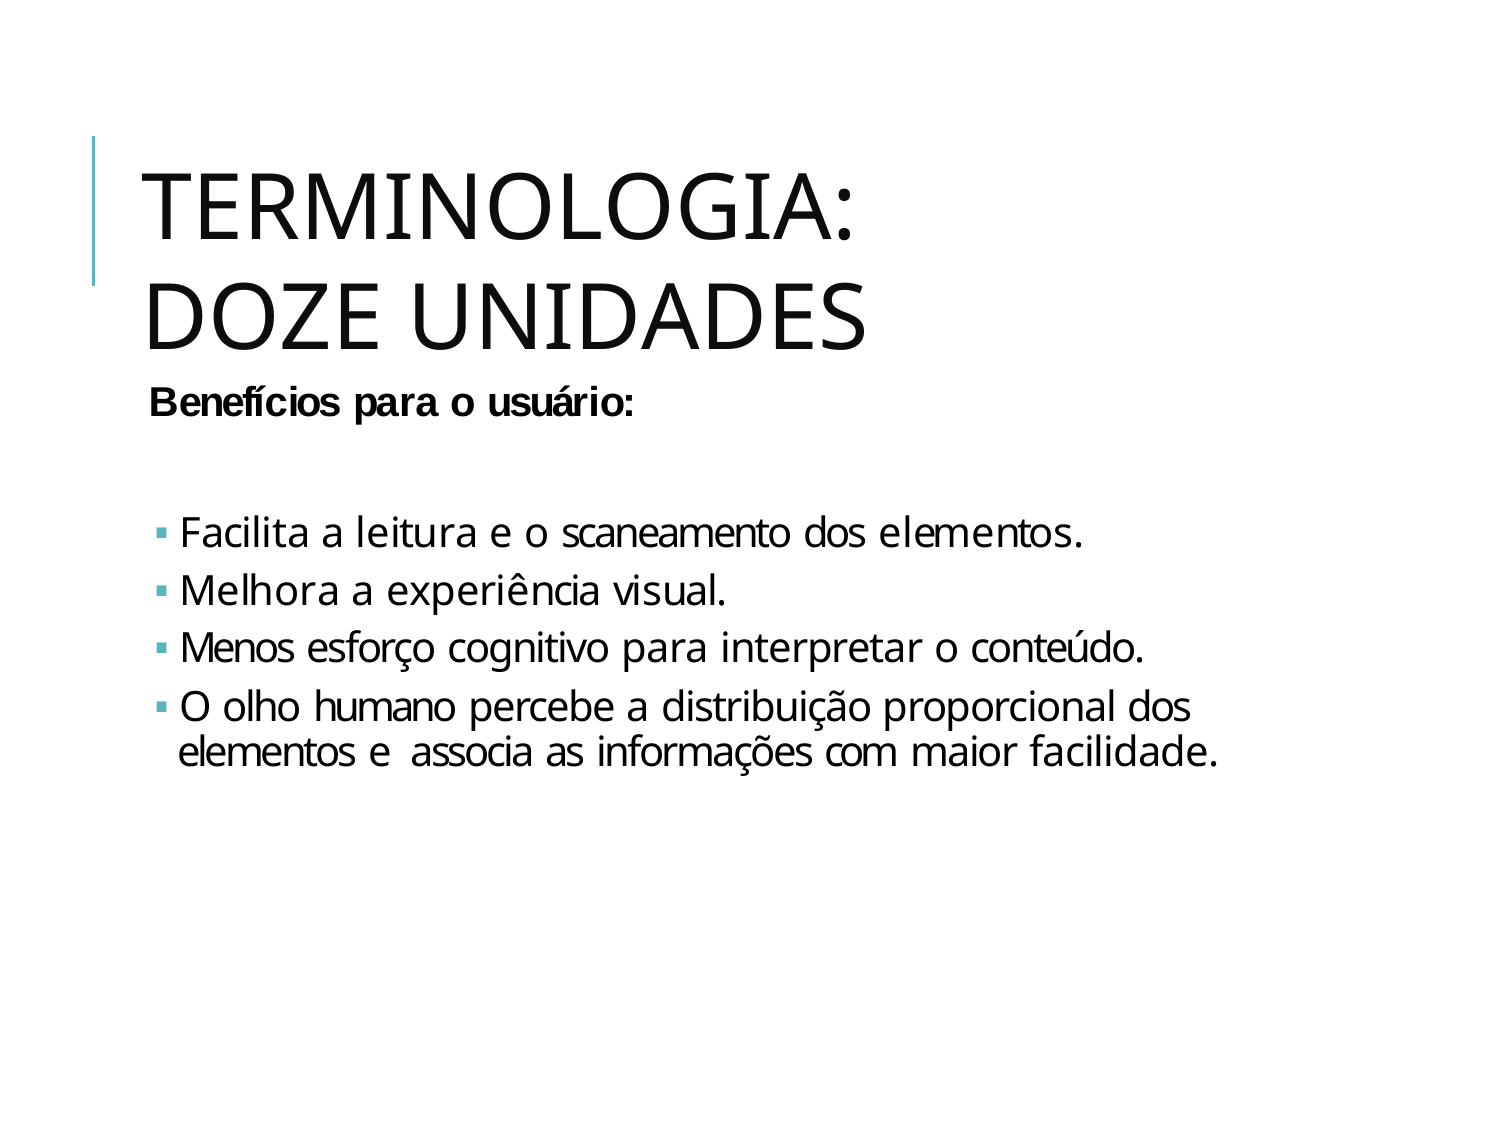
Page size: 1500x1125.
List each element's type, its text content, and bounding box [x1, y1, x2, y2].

text_box Benefícios para o usuário: 🢝 Facilita a leitura e o scaneamento dos elementos. 🢝 Melhora a experiência visual. 🢝 Menos esforço cognitivo para interpretar o conteúdo. 🢝 O olho humano percebe a distribuição proporcional dos elementos e associa as informações com maior facilidade. [146, 372, 1313, 775]
title TERMINOLOGIA: DOZE UNIDADES [138, 145, 1064, 368]
